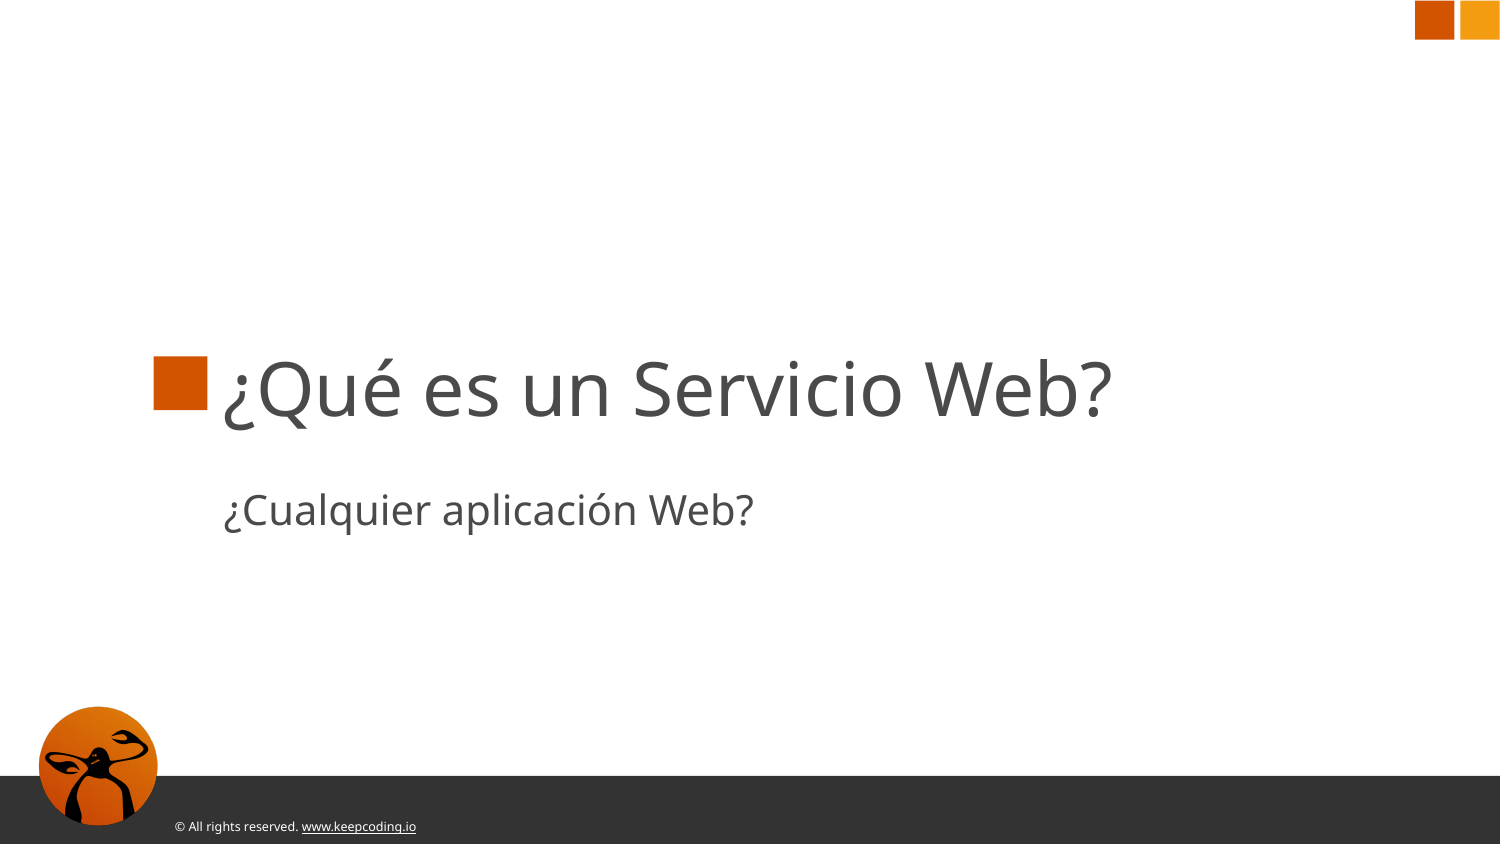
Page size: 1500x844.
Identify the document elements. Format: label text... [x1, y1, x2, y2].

list ¿Cualquier aplicación Web? [215, 425, 1442, 704]
picture [0, 673, 246, 844]
title ¿Qué es un Servicio Web? [215, 332, 1442, 425]
